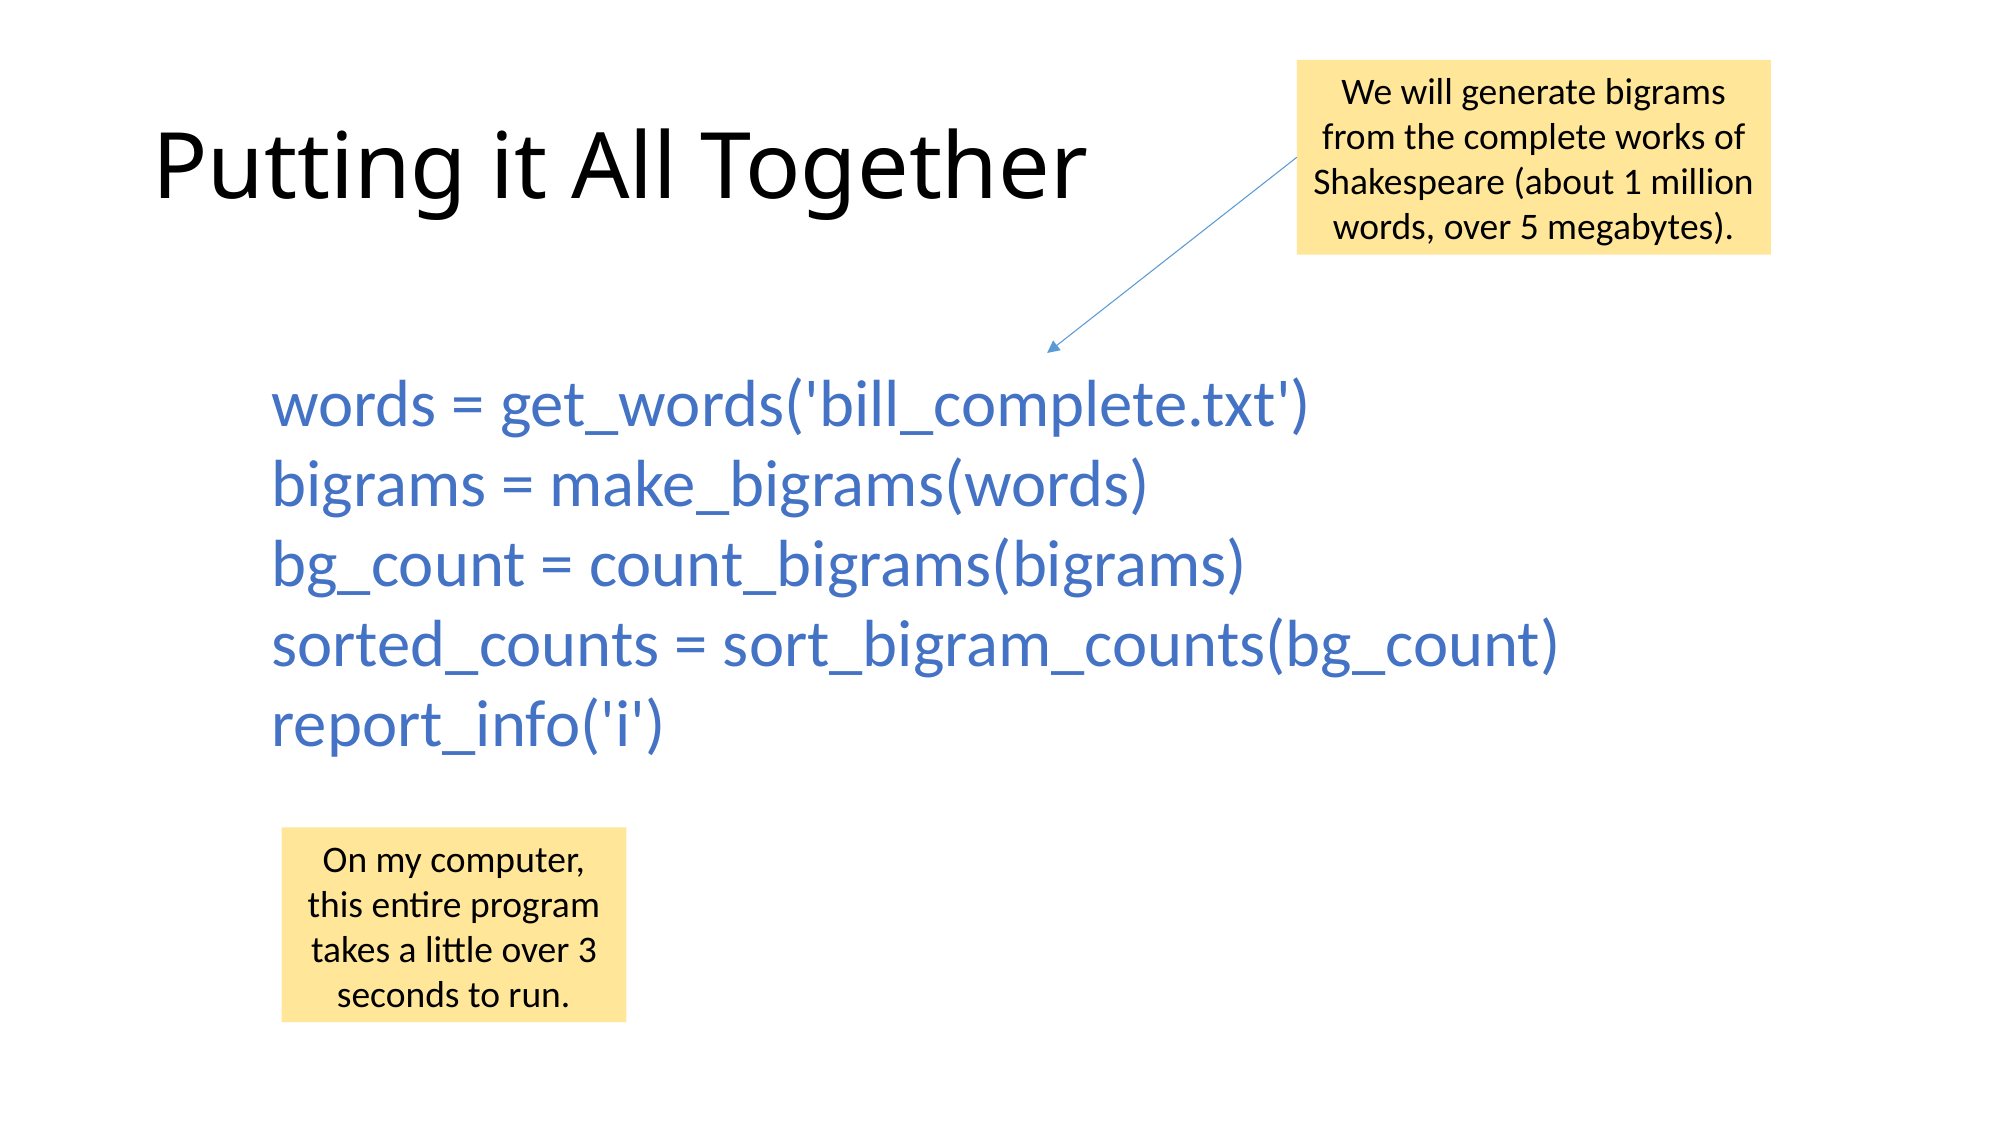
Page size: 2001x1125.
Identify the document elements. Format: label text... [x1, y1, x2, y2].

text_box We will generate bigrams from the complete works of Shakespeare (about 1 million words, over 5 megabytes). [1296, 59, 1771, 255]
title Putting it All Together [1297, 59, 1863, 278]
text_box On my computer, this entire program takes a little over 3 seconds to run. [281, 827, 627, 1023]
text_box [1047, 158, 1297, 353]
text_box words = get_words('bill_complete.txt') bigrams = make_bigrams(words) bg_count = count_bigrams(bigrams) sorted_counts = sort_bigram_counts(bg_count) report_info('i') [256, 352, 1637, 768]
title Putting it All Together [137, 59, 1296, 278]
